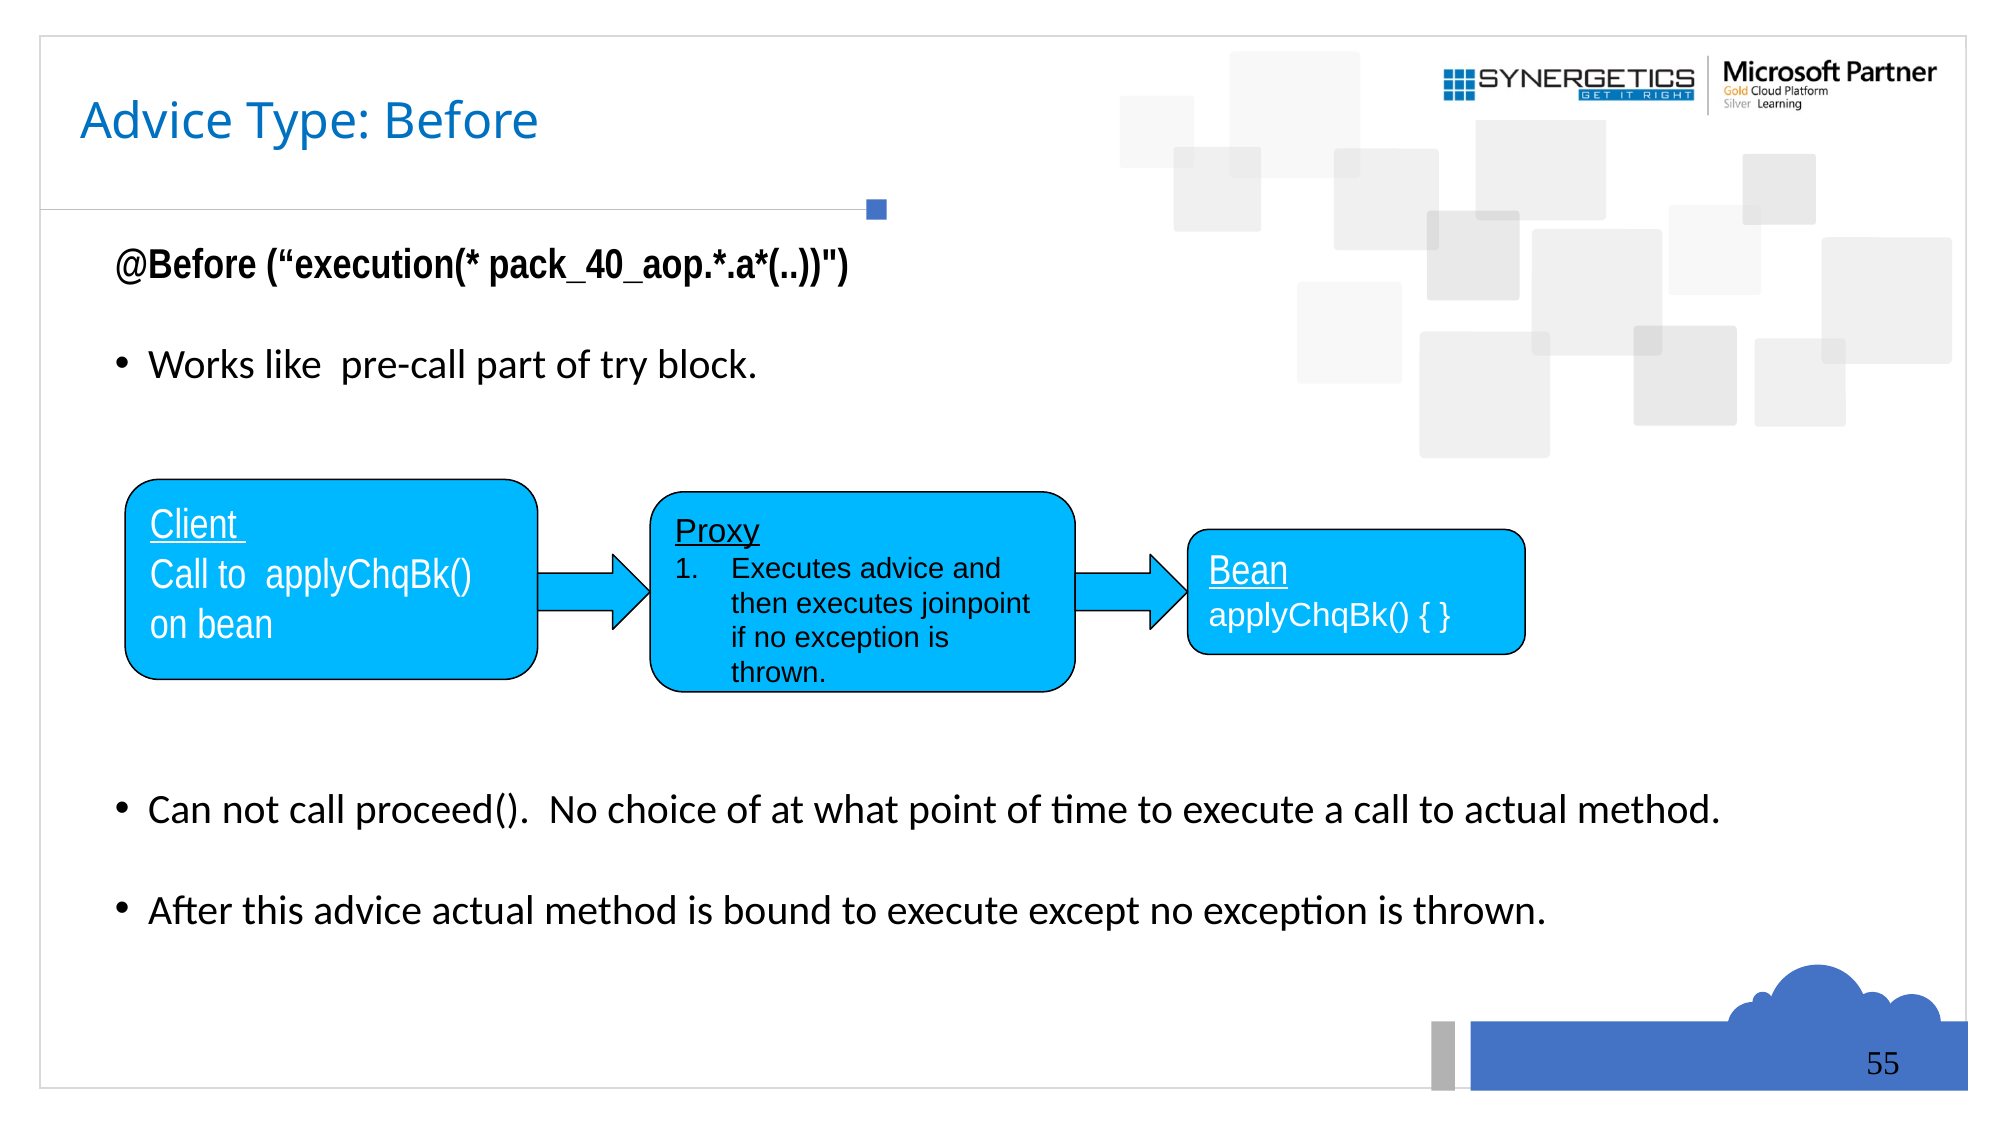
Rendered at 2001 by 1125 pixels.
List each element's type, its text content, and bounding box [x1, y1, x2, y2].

text_box [87, 249, 1875, 1113]
title Advice Type: Before [64, 59, 1932, 186]
picture [1431, 48, 1955, 120]
text_box Can not call proceed(). No choice of at what point of time to execute a call to actual method. After this advice actual method is bound to execute except no exception is thrown. [99, 774, 1905, 940]
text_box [125, 479, 1526, 692]
text_box @Before (“execution(* pack_40_aop.*.a*(..))") Works like pre-call part of try block. [99, 229, 1905, 395]
